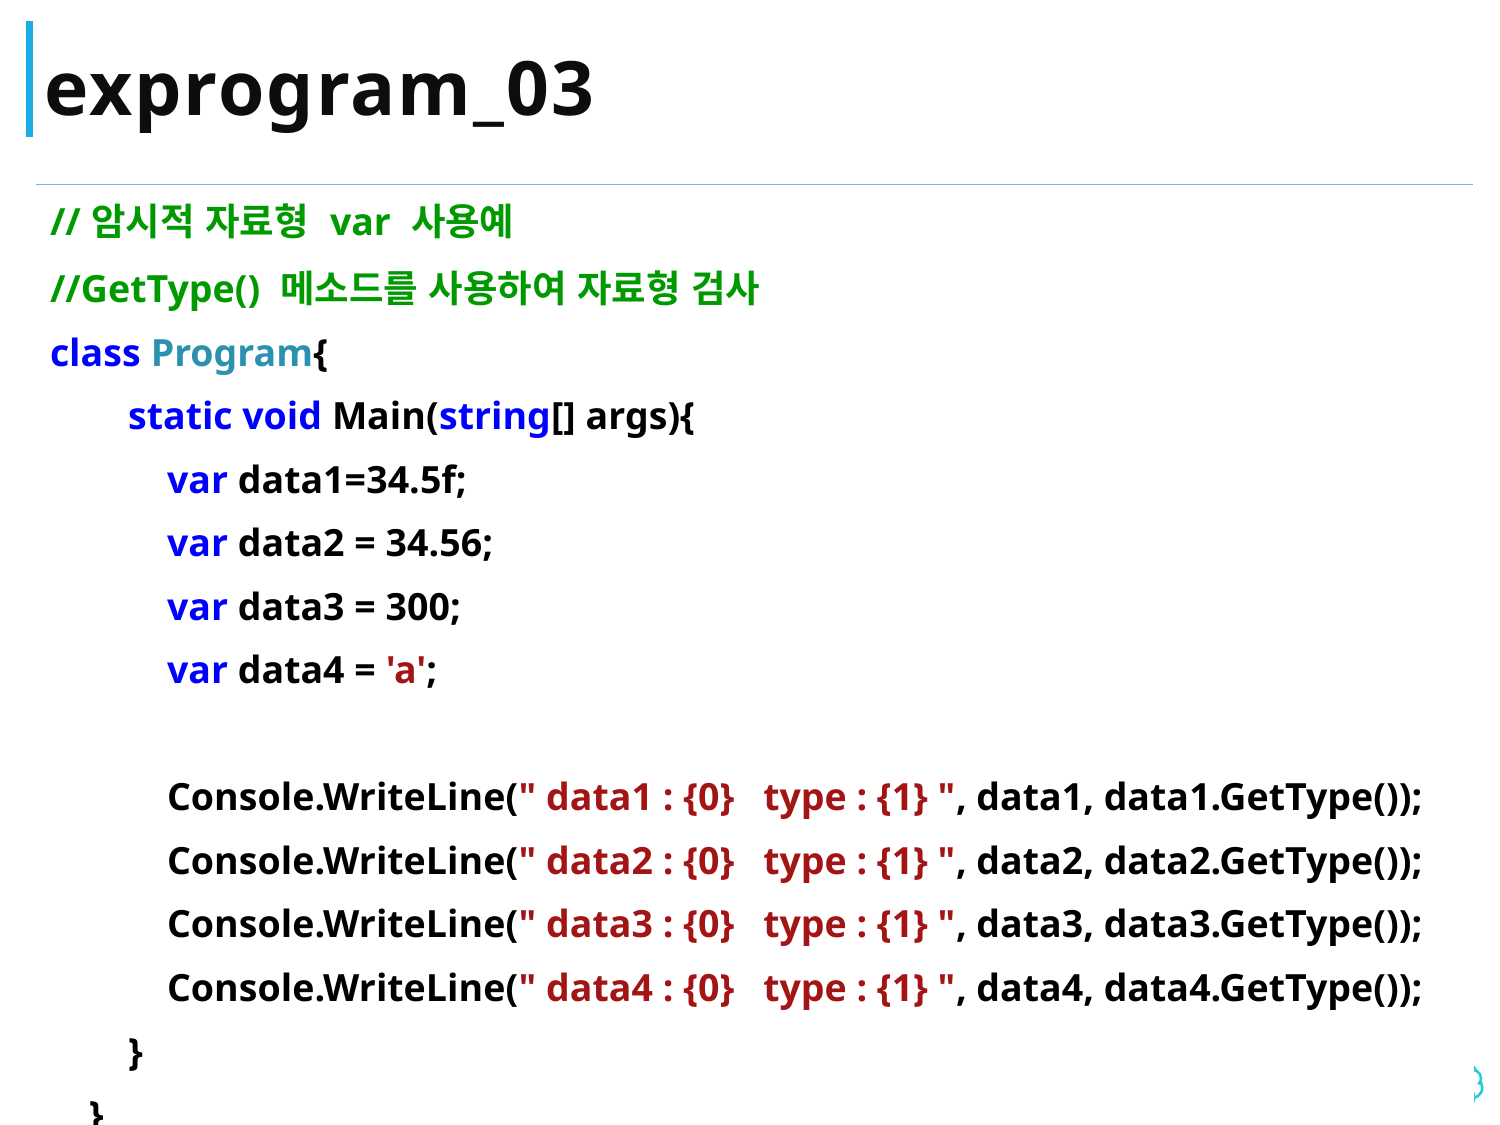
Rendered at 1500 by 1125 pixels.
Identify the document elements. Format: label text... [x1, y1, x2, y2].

slide_number 10 [1474, 1059, 1480, 1111]
title exprogram_03 [29, 21, 1226, 138]
table_header //암시적 자료형 var 사용예 //GetType() 메소드를 사용하여 자료형 검사 class Program{ static void Main(string[] args){ var data1=34.5f; var data2 = 34.56; var data3 = 300; var data4 = 'a'; Console.WriteLine(" data1 : {0} type : {1} ", data1, data1.GetType()); Console.WriteLine(" data2 : {0} type : {1} ", data2, data2.GetType()); Console.WriteLine(" data3 : {0} type : {1} ", data3, data3.GetType()); Console.WriteLine(" data4 : {0} type : {1} ", data4, data4.GetType()); } } [36, 185, 1473, 1125]
